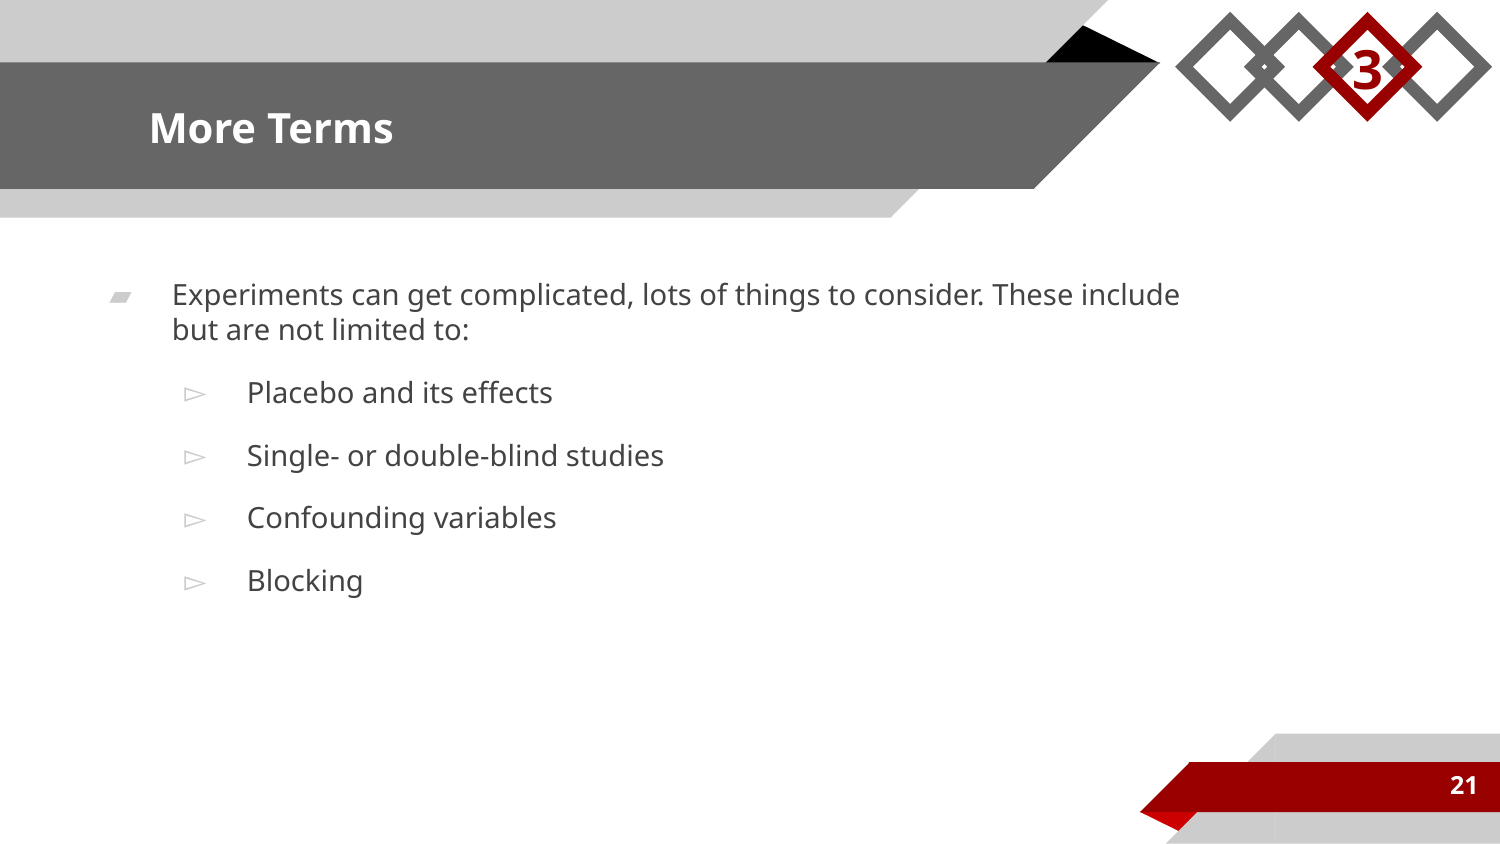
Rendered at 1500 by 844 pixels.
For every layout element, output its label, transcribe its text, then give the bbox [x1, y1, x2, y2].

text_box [1183, 20, 1484, 114]
title More Terms [133, 64, 1035, 178]
list Experiments can get complicated, lots of things to consider. These include but are not limited to: Placebo and its effects Single- or double-blind studies Confounding variables Blocking [81, 178, 1231, 695]
text_box 3 [1337, 7, 1402, 19]
slide_number 21 [1249, 760, 1494, 813]
